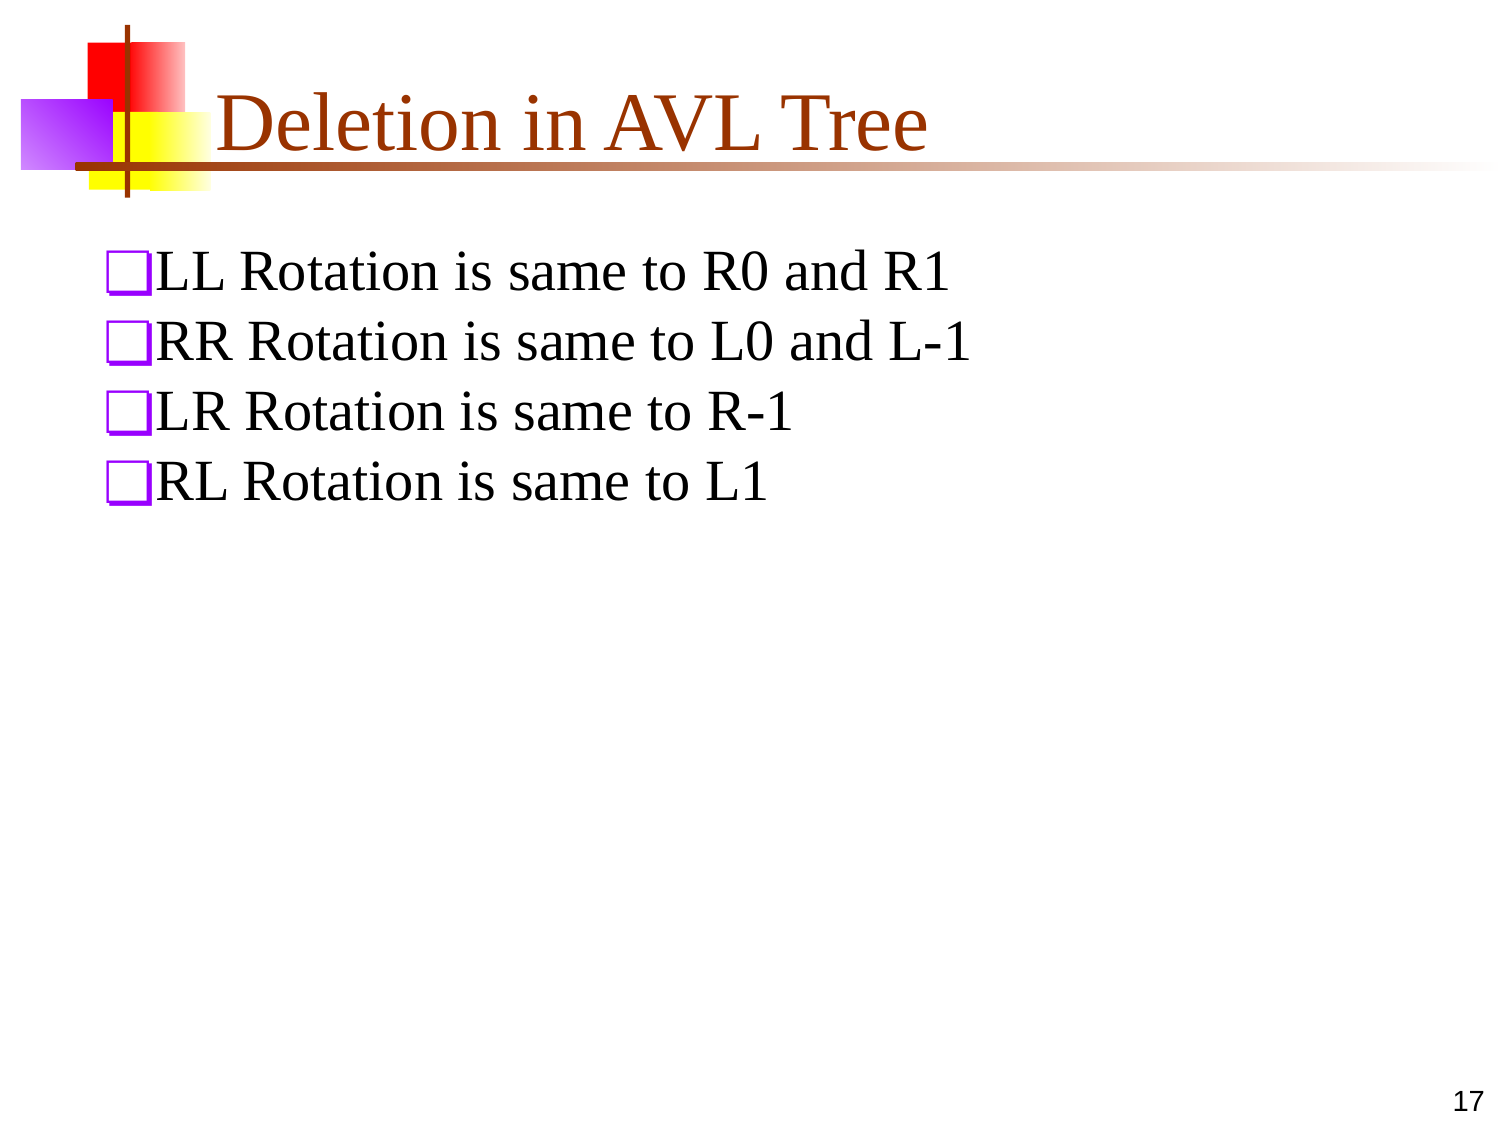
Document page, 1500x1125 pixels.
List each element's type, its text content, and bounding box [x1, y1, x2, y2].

list LL Rotation is same to R0 and R1 RR Rotation is same to L0 and L-1 LR Rotation is same to R-1 RL Rotation is same to L1 [62, 224, 1469, 1006]
title Deletion in AVL Tree [200, 37, 1479, 175]
slide_number ‹#› [1187, 1050, 1500, 1125]
